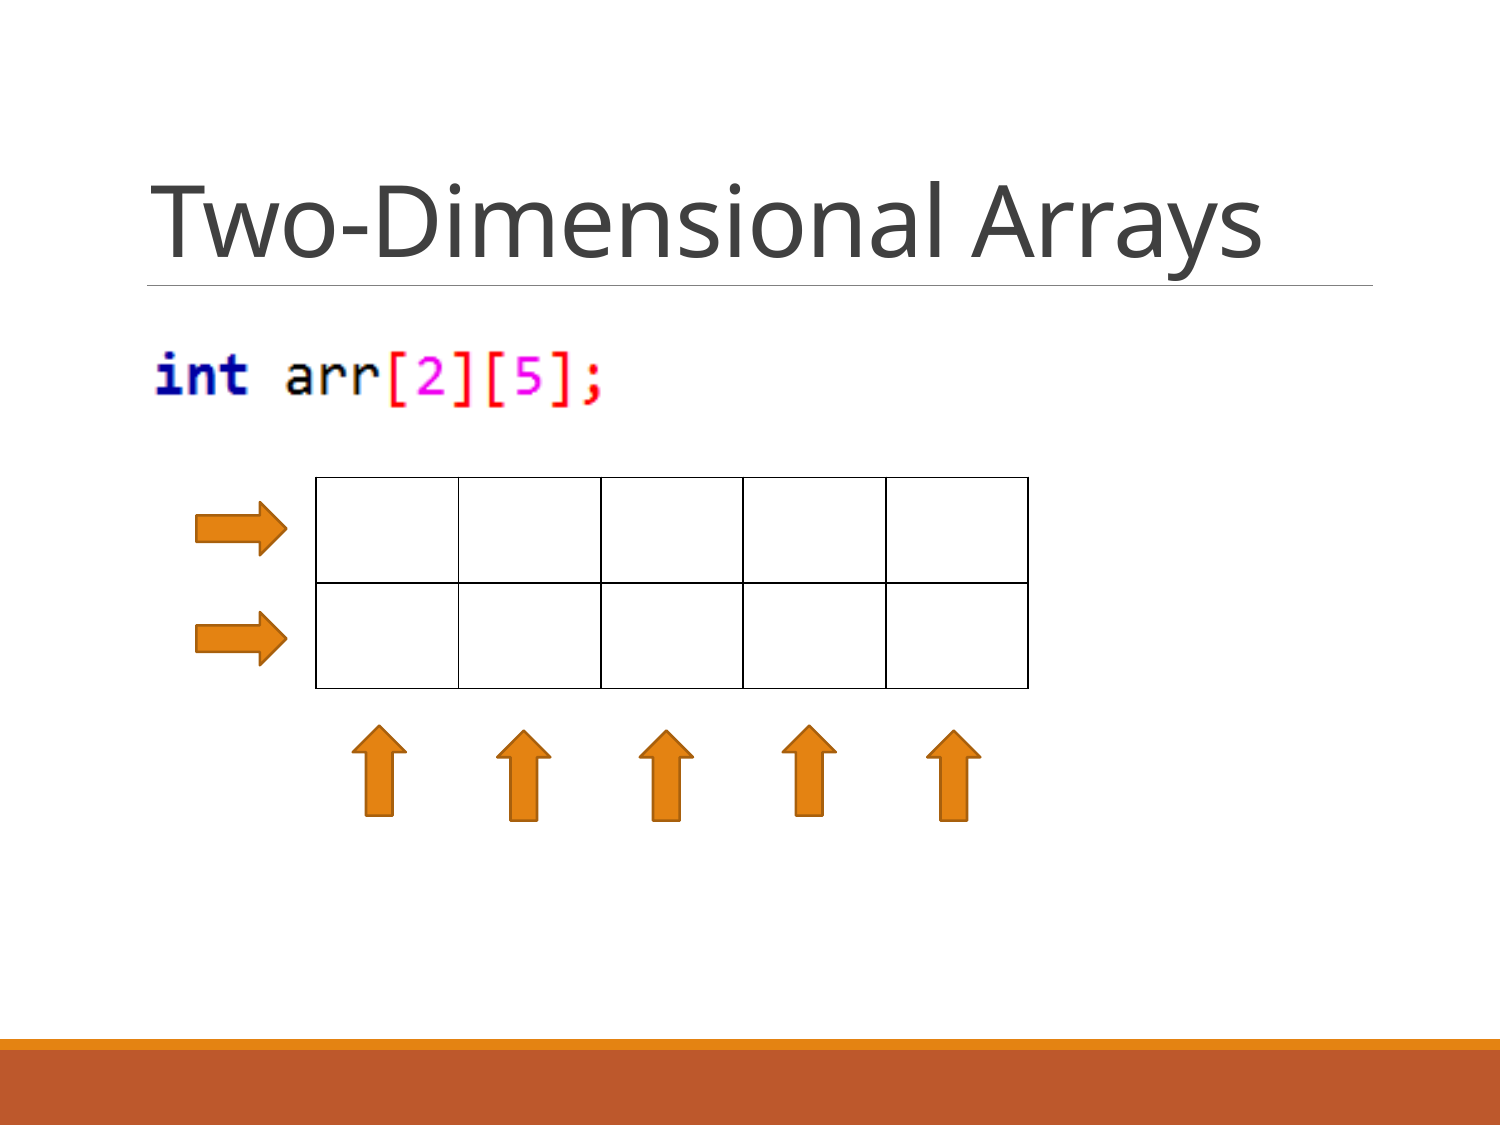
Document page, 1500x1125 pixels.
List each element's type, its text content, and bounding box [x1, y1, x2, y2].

table_cell [602, 584, 742, 688]
table_header [744, 478, 885, 582]
text_box [781, 724, 838, 817]
table_header [459, 478, 600, 582]
table_header [887, 478, 1027, 582]
text_box [496, 729, 552, 822]
text_box [351, 724, 408, 817]
table_cell [459, 584, 600, 688]
text_box [195, 500, 288, 557]
text_box [926, 729, 982, 822]
table_cell [317, 584, 458, 688]
table_header [317, 478, 458, 582]
text_box [195, 610, 288, 667]
picture [132, 326, 626, 441]
text_box [638, 729, 695, 822]
table_cell [887, 584, 1027, 688]
title Two-Dimensional Arrays [135, 47, 1373, 285]
table_cell [744, 584, 885, 688]
table_header [602, 478, 742, 582]
